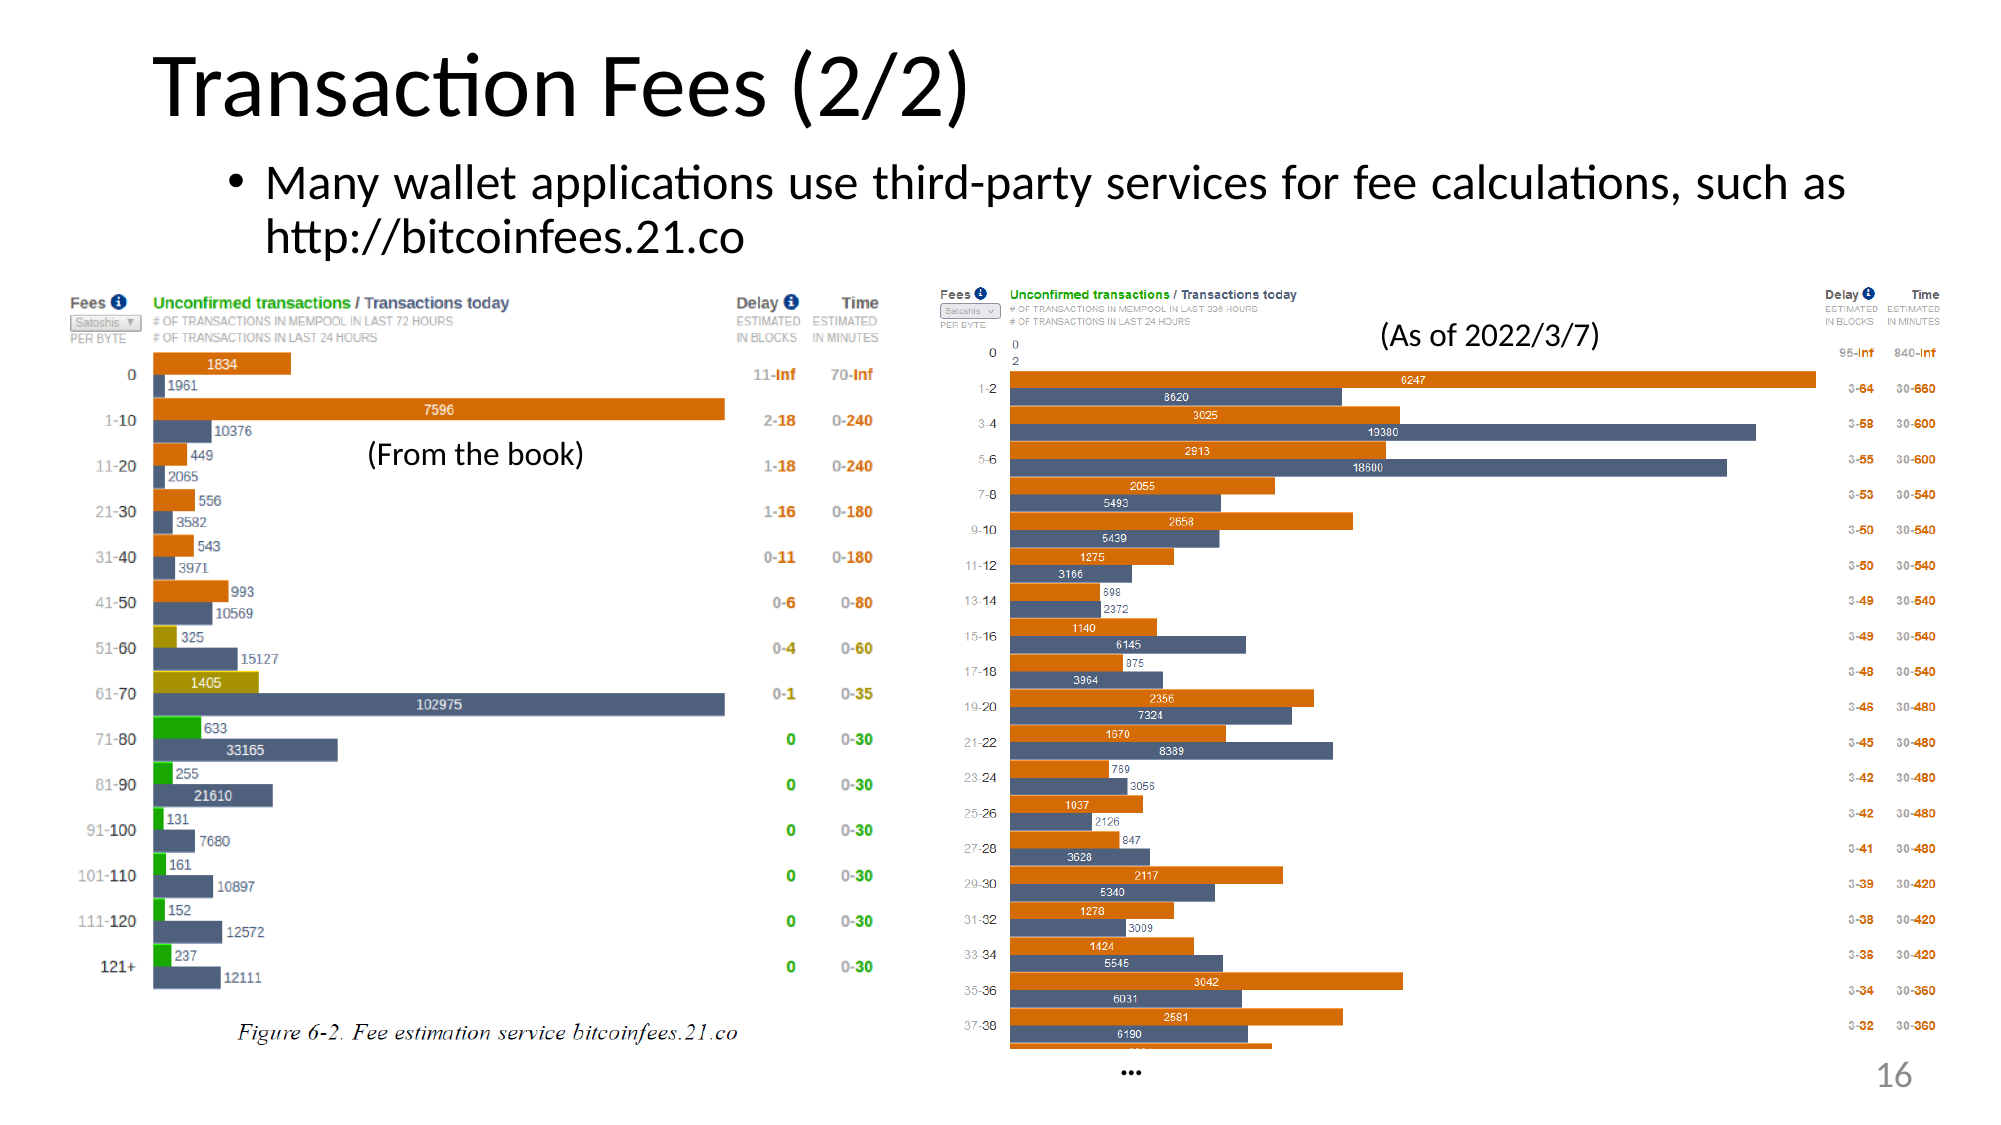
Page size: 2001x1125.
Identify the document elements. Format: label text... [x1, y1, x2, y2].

slide_number 16 [1477, 1050, 1928, 1103]
list Many wallet applications use third-party services for fee calculations, such as http://bitcoinfees.21.co [137, 148, 1863, 918]
picture [927, 279, 1960, 1050]
picture [55, 279, 897, 1050]
text_box … [1104, 1050, 1159, 1090]
title Transaction Fees (2/2) [137, 25, 1863, 148]
